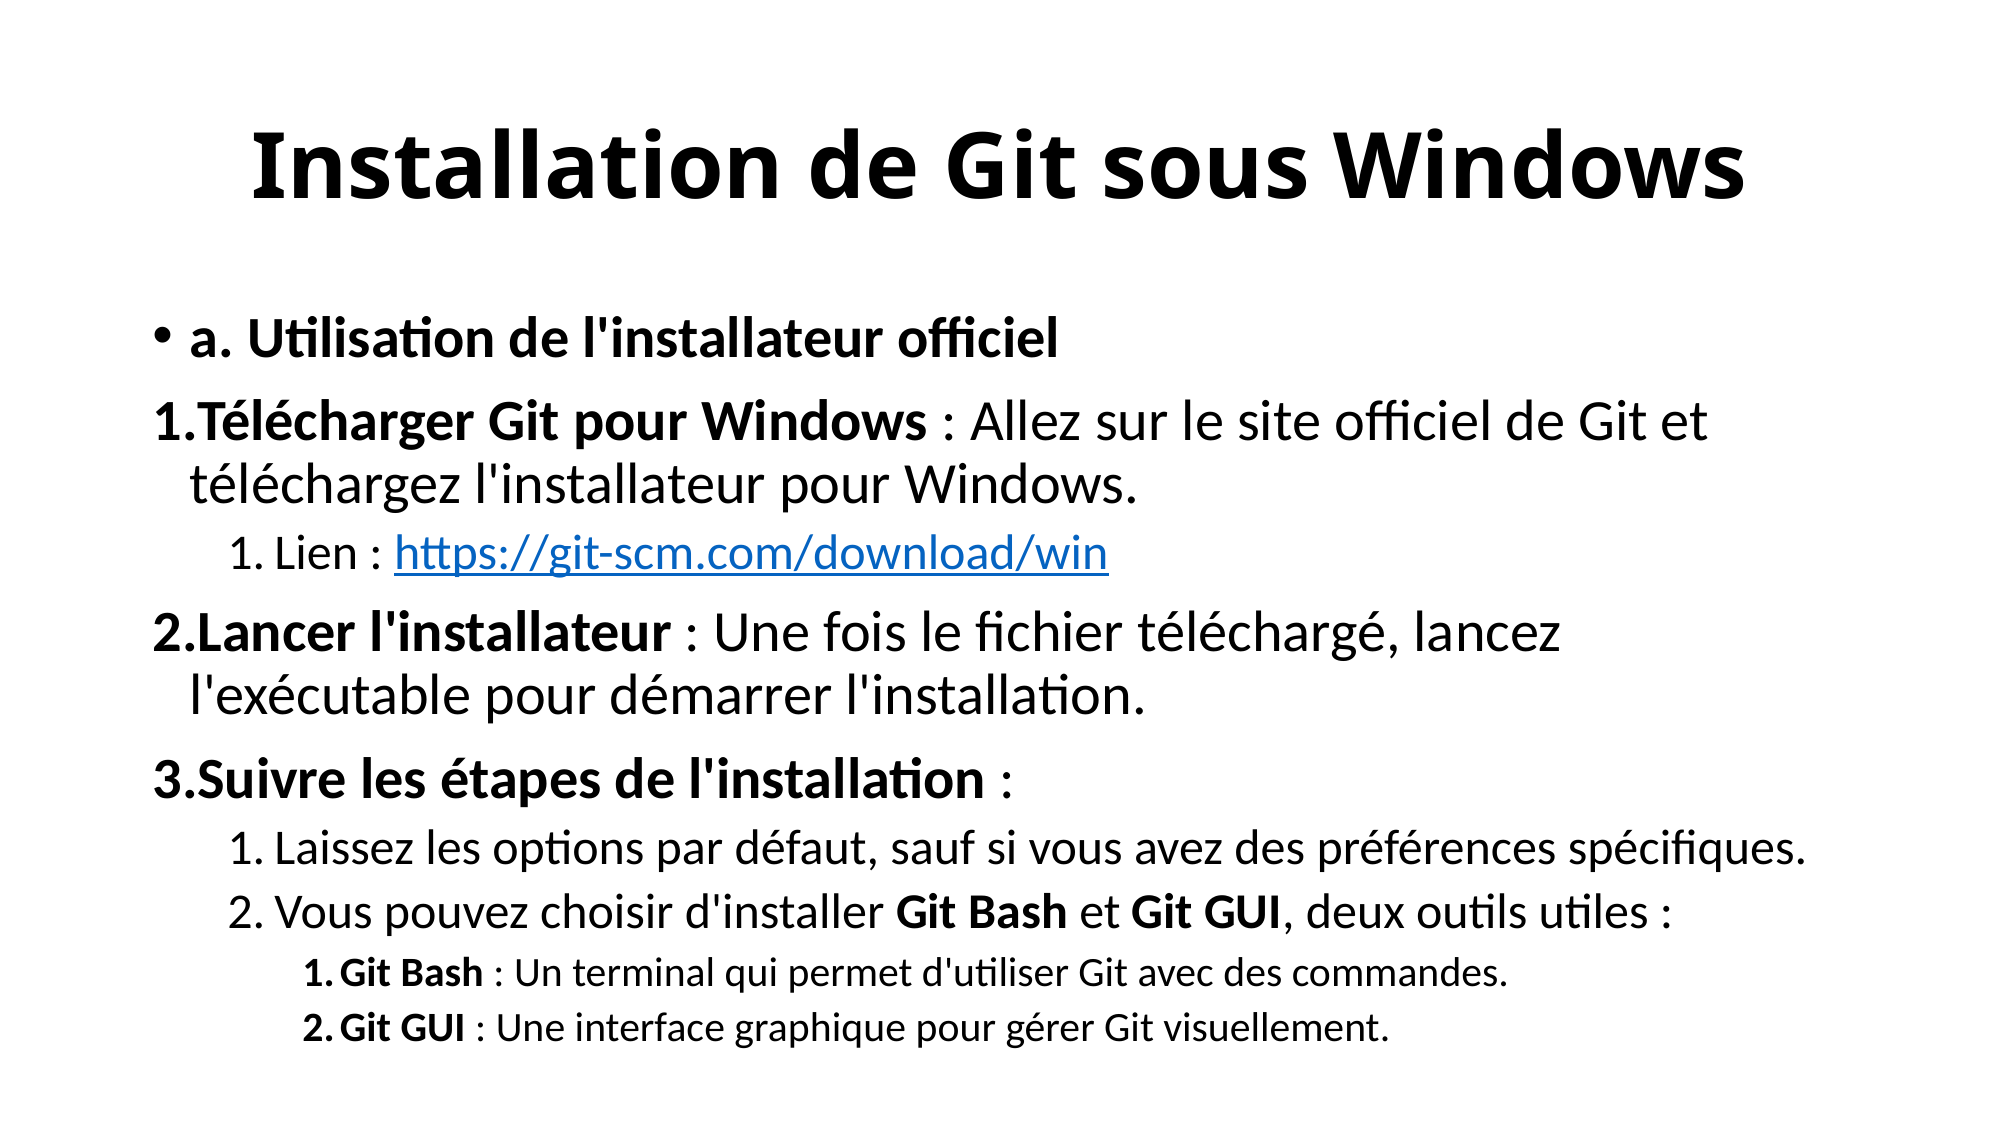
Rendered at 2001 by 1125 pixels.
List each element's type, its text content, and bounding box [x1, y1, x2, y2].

title Installation de Git sous Windows [137, 59, 1863, 278]
list a. Utilisation de l'installateur officiel Télécharger Git pour Windows : Allez sur le site officiel de Git et téléchargez l'installateur pour Windows. Lien : https://git-scm.com/download/win Lancer l'installateur : Une fois le fichier téléchargé, lancez l'exécutable pour démarrer l'installation. Suivre les étapes de l'installation : Laissez les options par défaut, sauf si vous avez des préférences spécifiques. Vous pouvez choisir d'installer Git Bash et Git GUI, deux outils utiles : Git Bash : Un terminal qui permet d'utiliser Git avec des commandes. Git GUI : Une interface graphique pour gérer Git visuellement. [137, 299, 1863, 1102]
